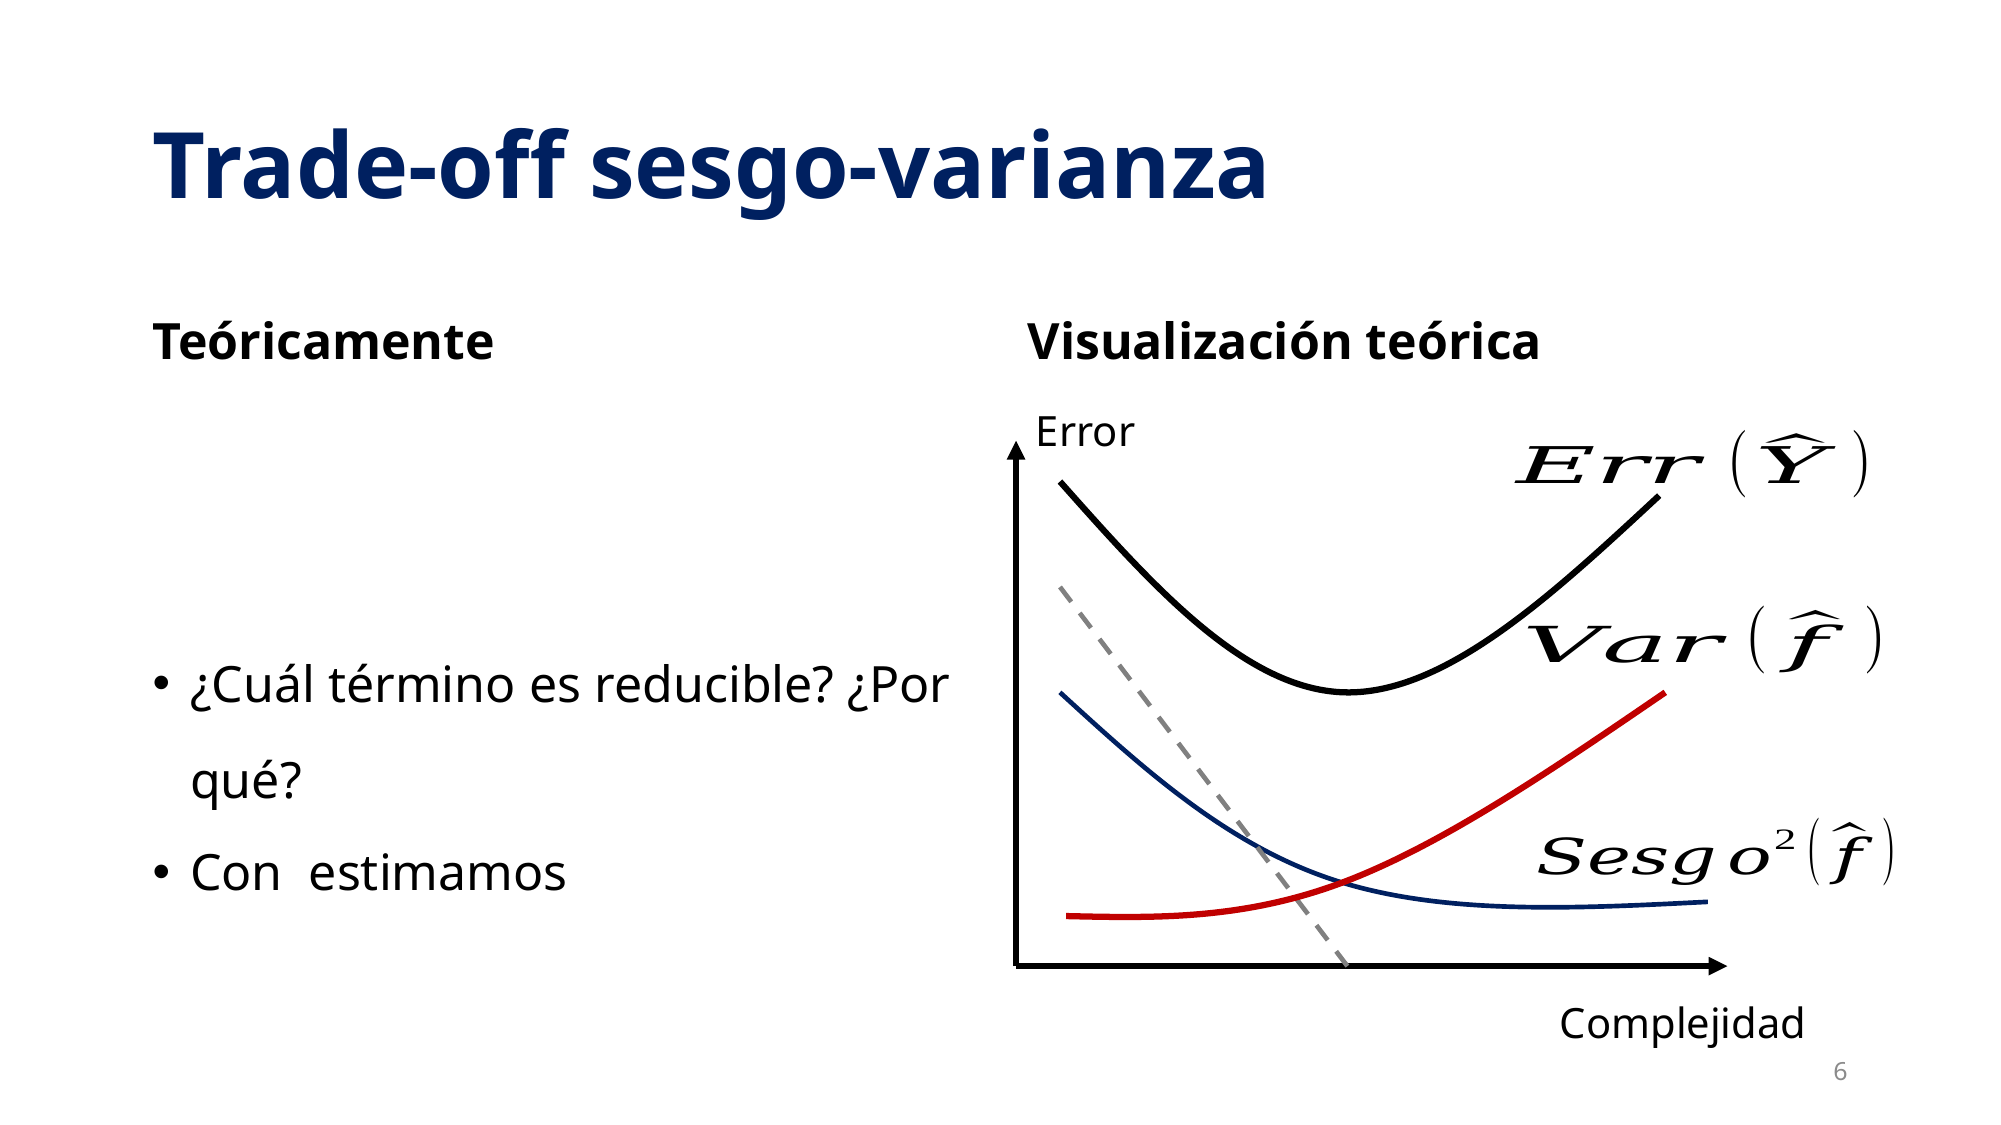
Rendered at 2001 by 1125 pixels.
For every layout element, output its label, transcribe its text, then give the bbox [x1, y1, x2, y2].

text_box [1016, 397, 1898, 1056]
title Trade-off sesgo-varianza [137, 59, 1863, 278]
list Teóricamente [137, 275, 984, 411]
slide_number 6 [1412, 1056, 1863, 1103]
list Visualización teórica [1012, 275, 1863, 411]
